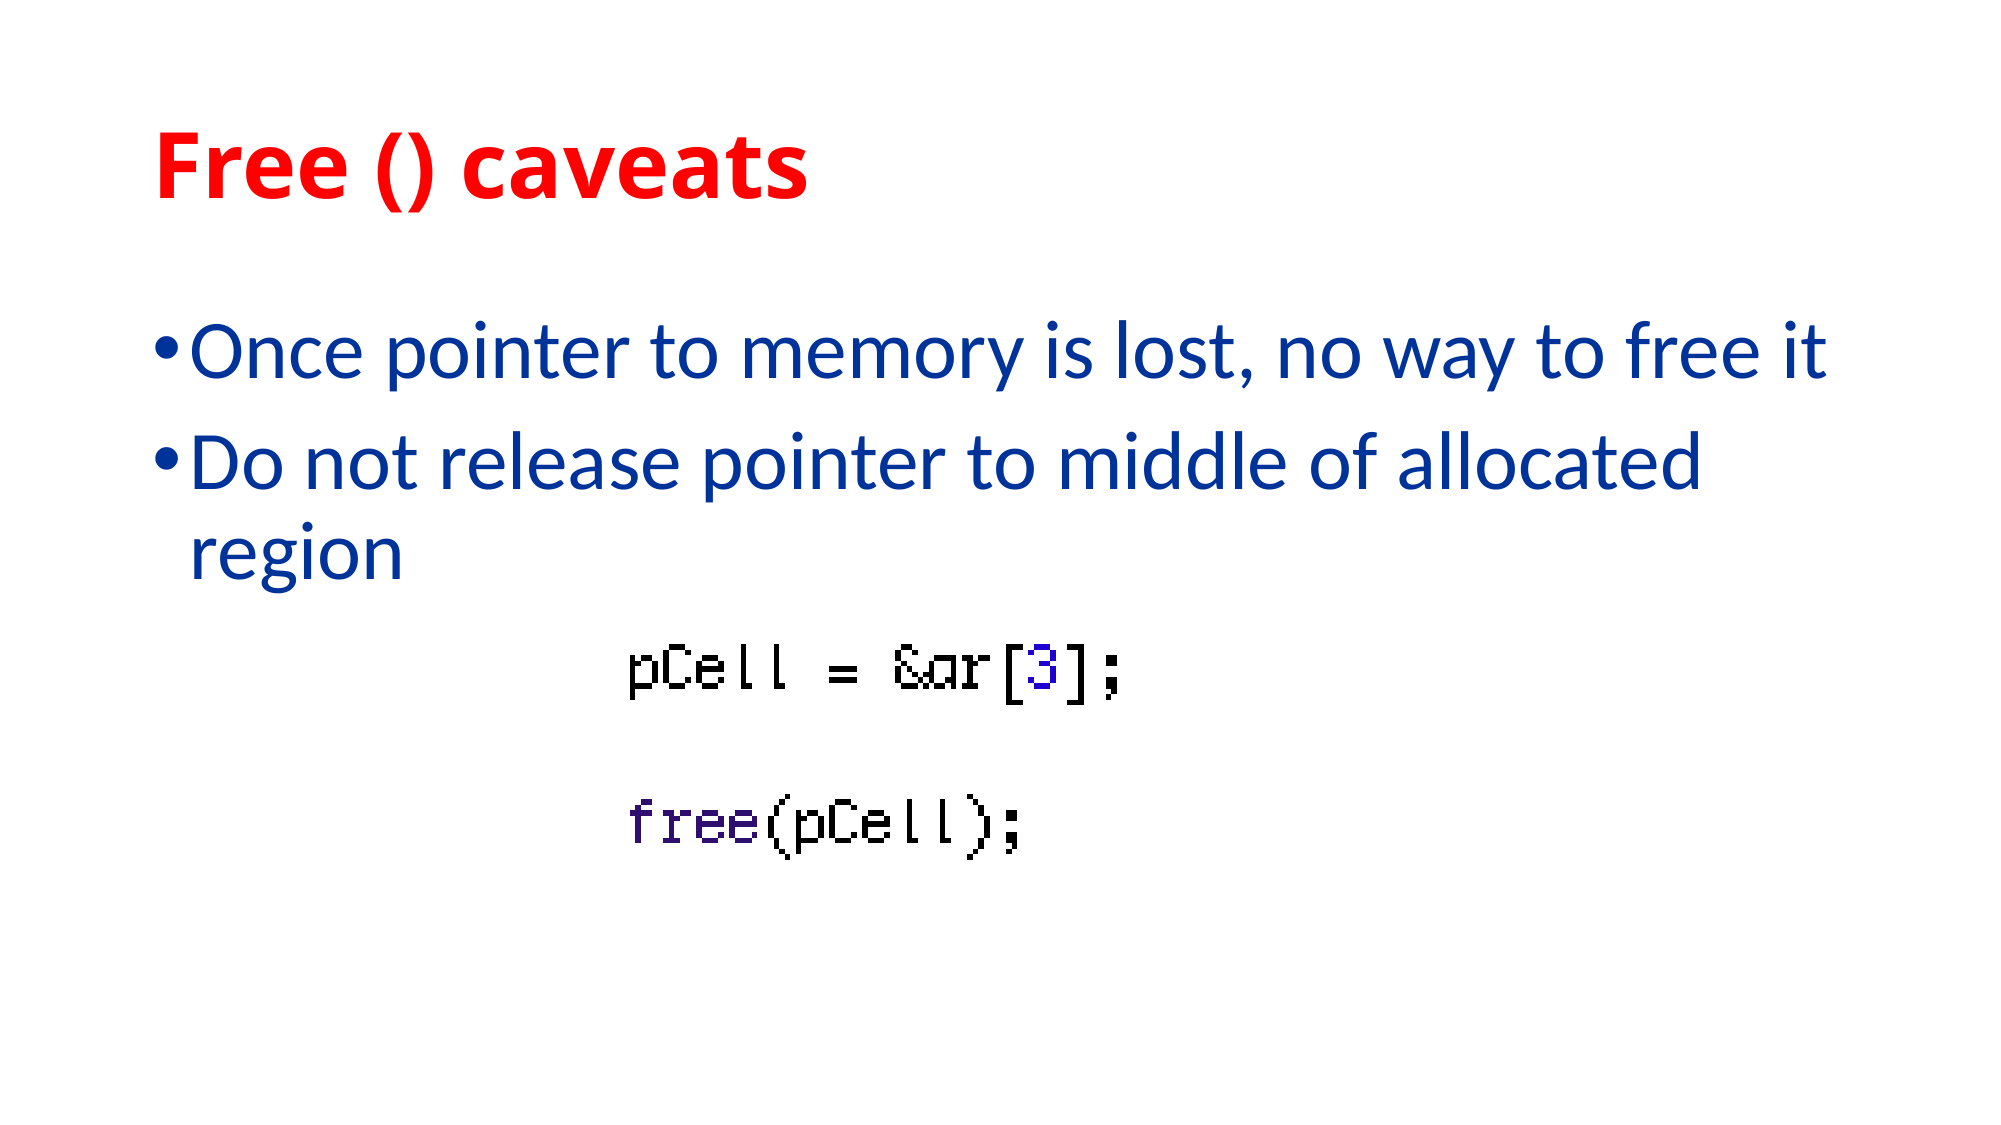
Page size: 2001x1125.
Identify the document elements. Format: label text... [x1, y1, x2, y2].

title Free () caveats [137, 59, 1863, 278]
list Once pointer to memory is lost, no way to free it Do not release pointer to middle of allocated region [137, 299, 1863, 1014]
picture [575, 584, 1139, 894]
